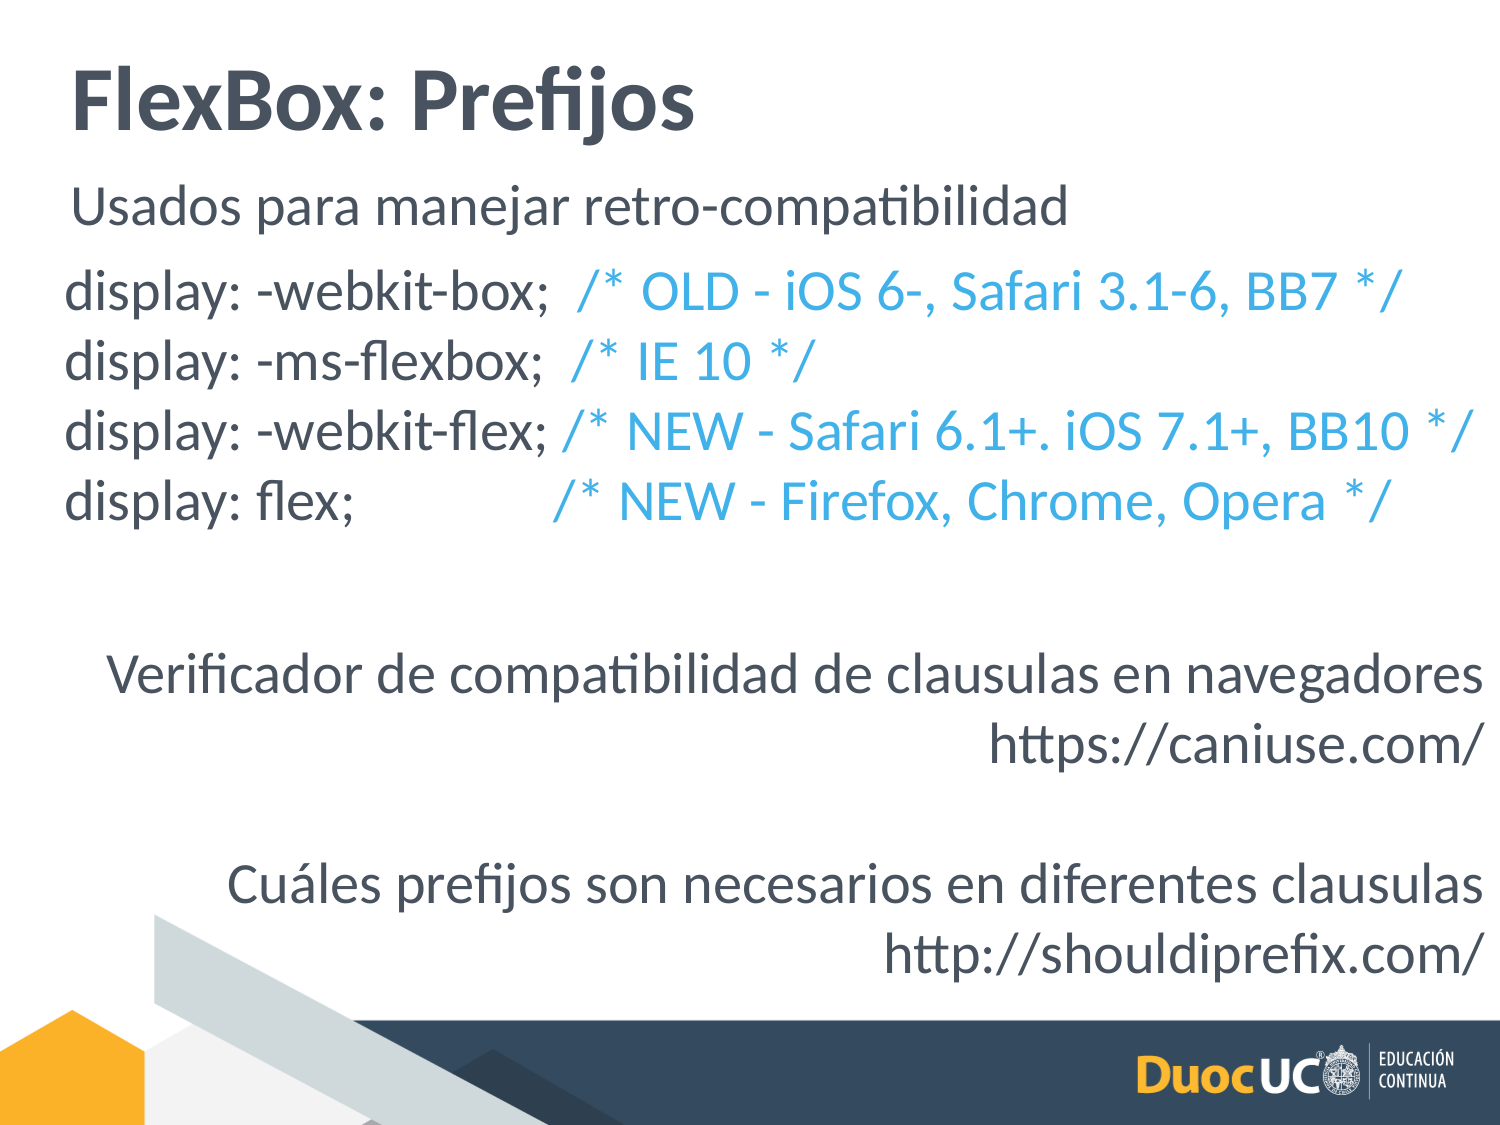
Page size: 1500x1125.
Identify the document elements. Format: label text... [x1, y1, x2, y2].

text_box FlexBox: Prefijos [57, 31, 836, 157]
picture [0, 1038, 1500, 1125]
picture [0, 0, 1500, 628]
text_box Verificador de compatibilidad de clausulas en navegadores https://caniuse.com/ Cuáles prefijos son necesarios en diferentes clausulas http://shouldiprefix.com/ [0, 628, 1500, 1038]
text_box display: -webkit-box; /* OLD - iOS 6-, Safari 3.1-6, BB7 */ display: -ms-flexbox; /* IE 10 */ display: -webkit-flex; /* NEW - Safari 6.1+. iOS 7.1+, BB10 */ display: flex; /* NEW - Firefox, Chrome, Opera */ [49, 244, 1500, 540]
text_box Usados para manejar retro-compatibilidad [55, 159, 1258, 245]
